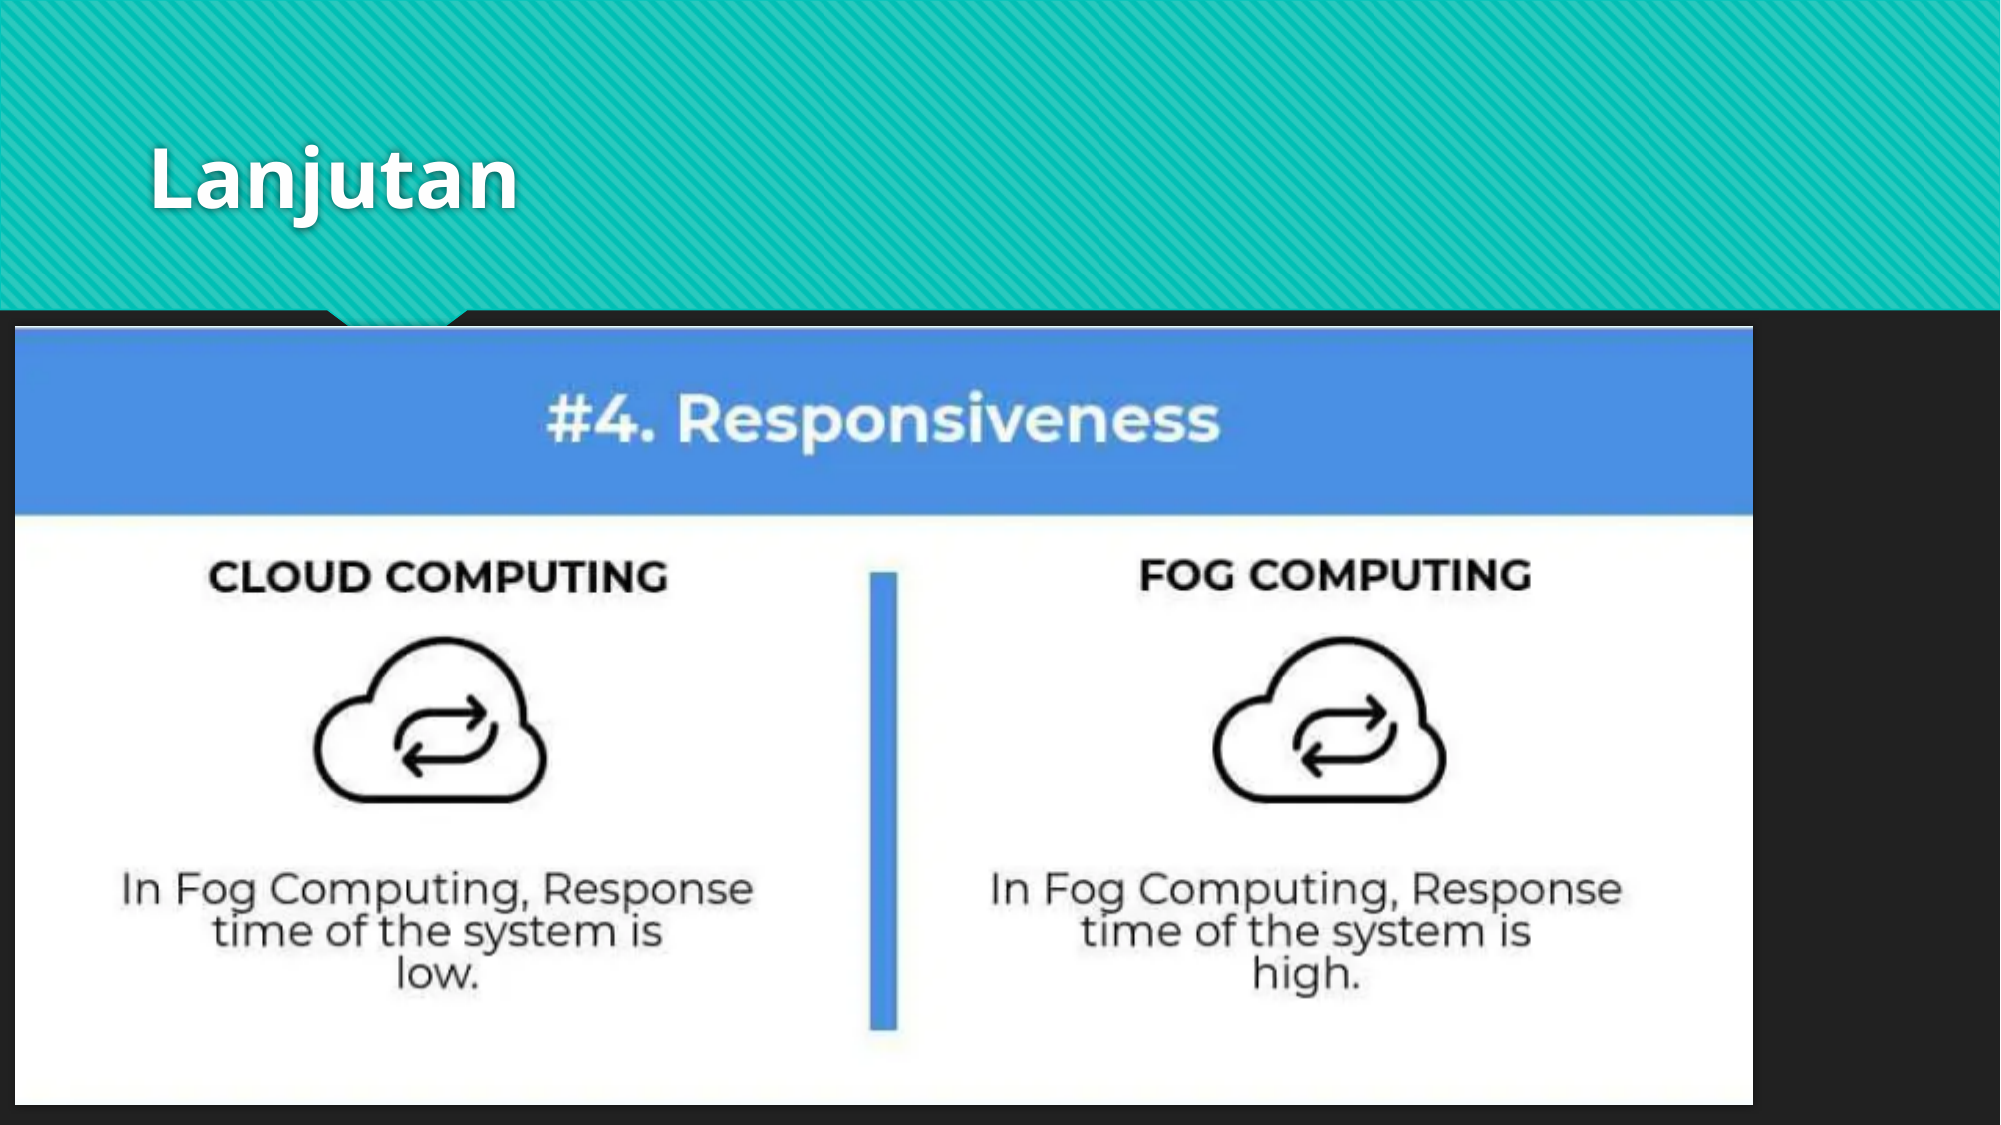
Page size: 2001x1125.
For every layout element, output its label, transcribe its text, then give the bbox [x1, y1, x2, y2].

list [15, 326, 1754, 1106]
title Lanjutan [132, 73, 1868, 233]
